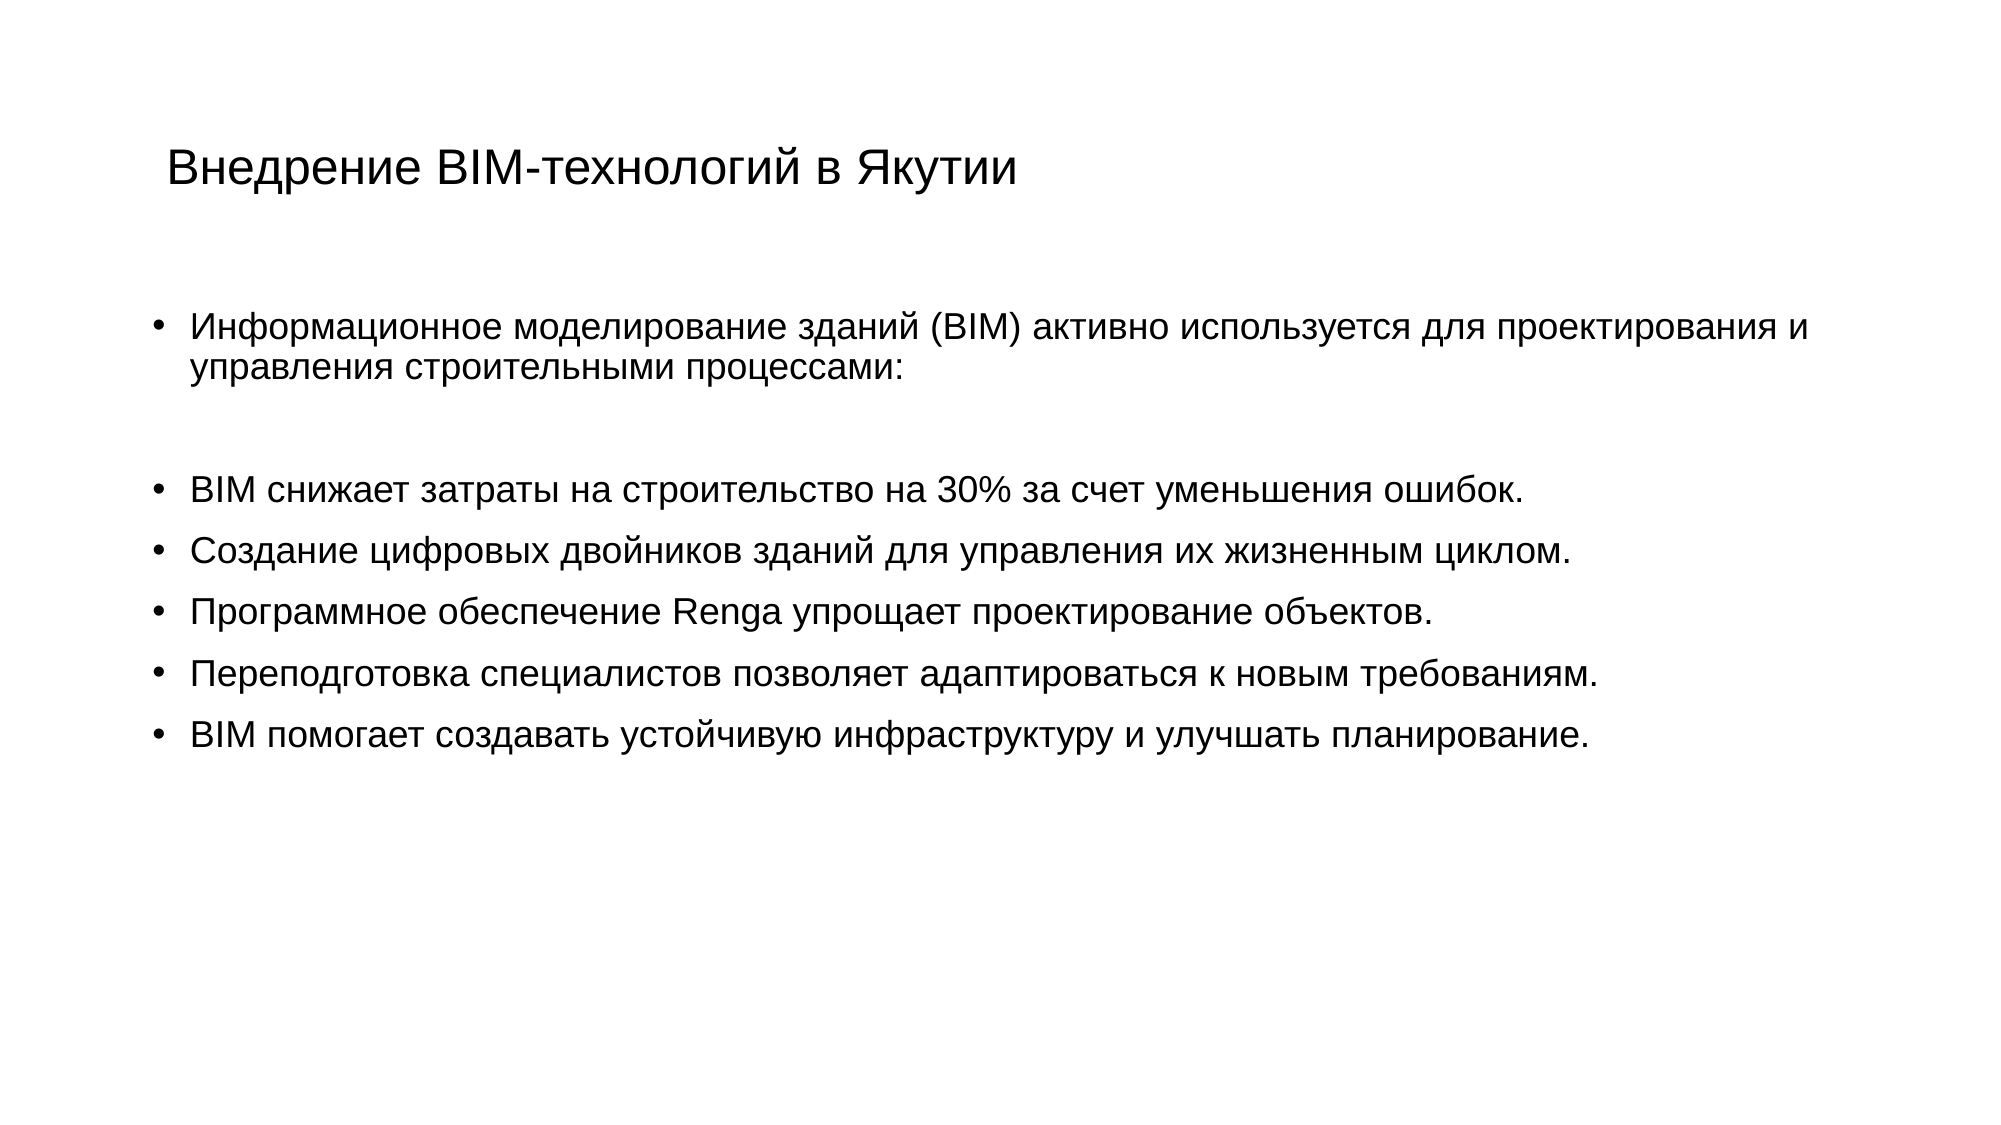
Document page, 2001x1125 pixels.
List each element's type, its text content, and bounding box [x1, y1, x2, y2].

title Внедрение BIM-технологий в Якутии [137, 59, 1863, 278]
list Информационное моделирование зданий (BIM) активно используется для проектирования и управления строительными процессами: BIM снижает затраты на строительство на 30% за счет уменьшения ошибок. Создание цифровых двойников зданий для управления их жизненным циклом. Программное обеспечение Renga упрощает проектирование объектов. Переподготовка специалистов позволяет адаптироваться к новым требованиям. BIM помогает создавать устойчивую инфраструктуру и улучшать планирование. [137, 299, 1863, 1014]
